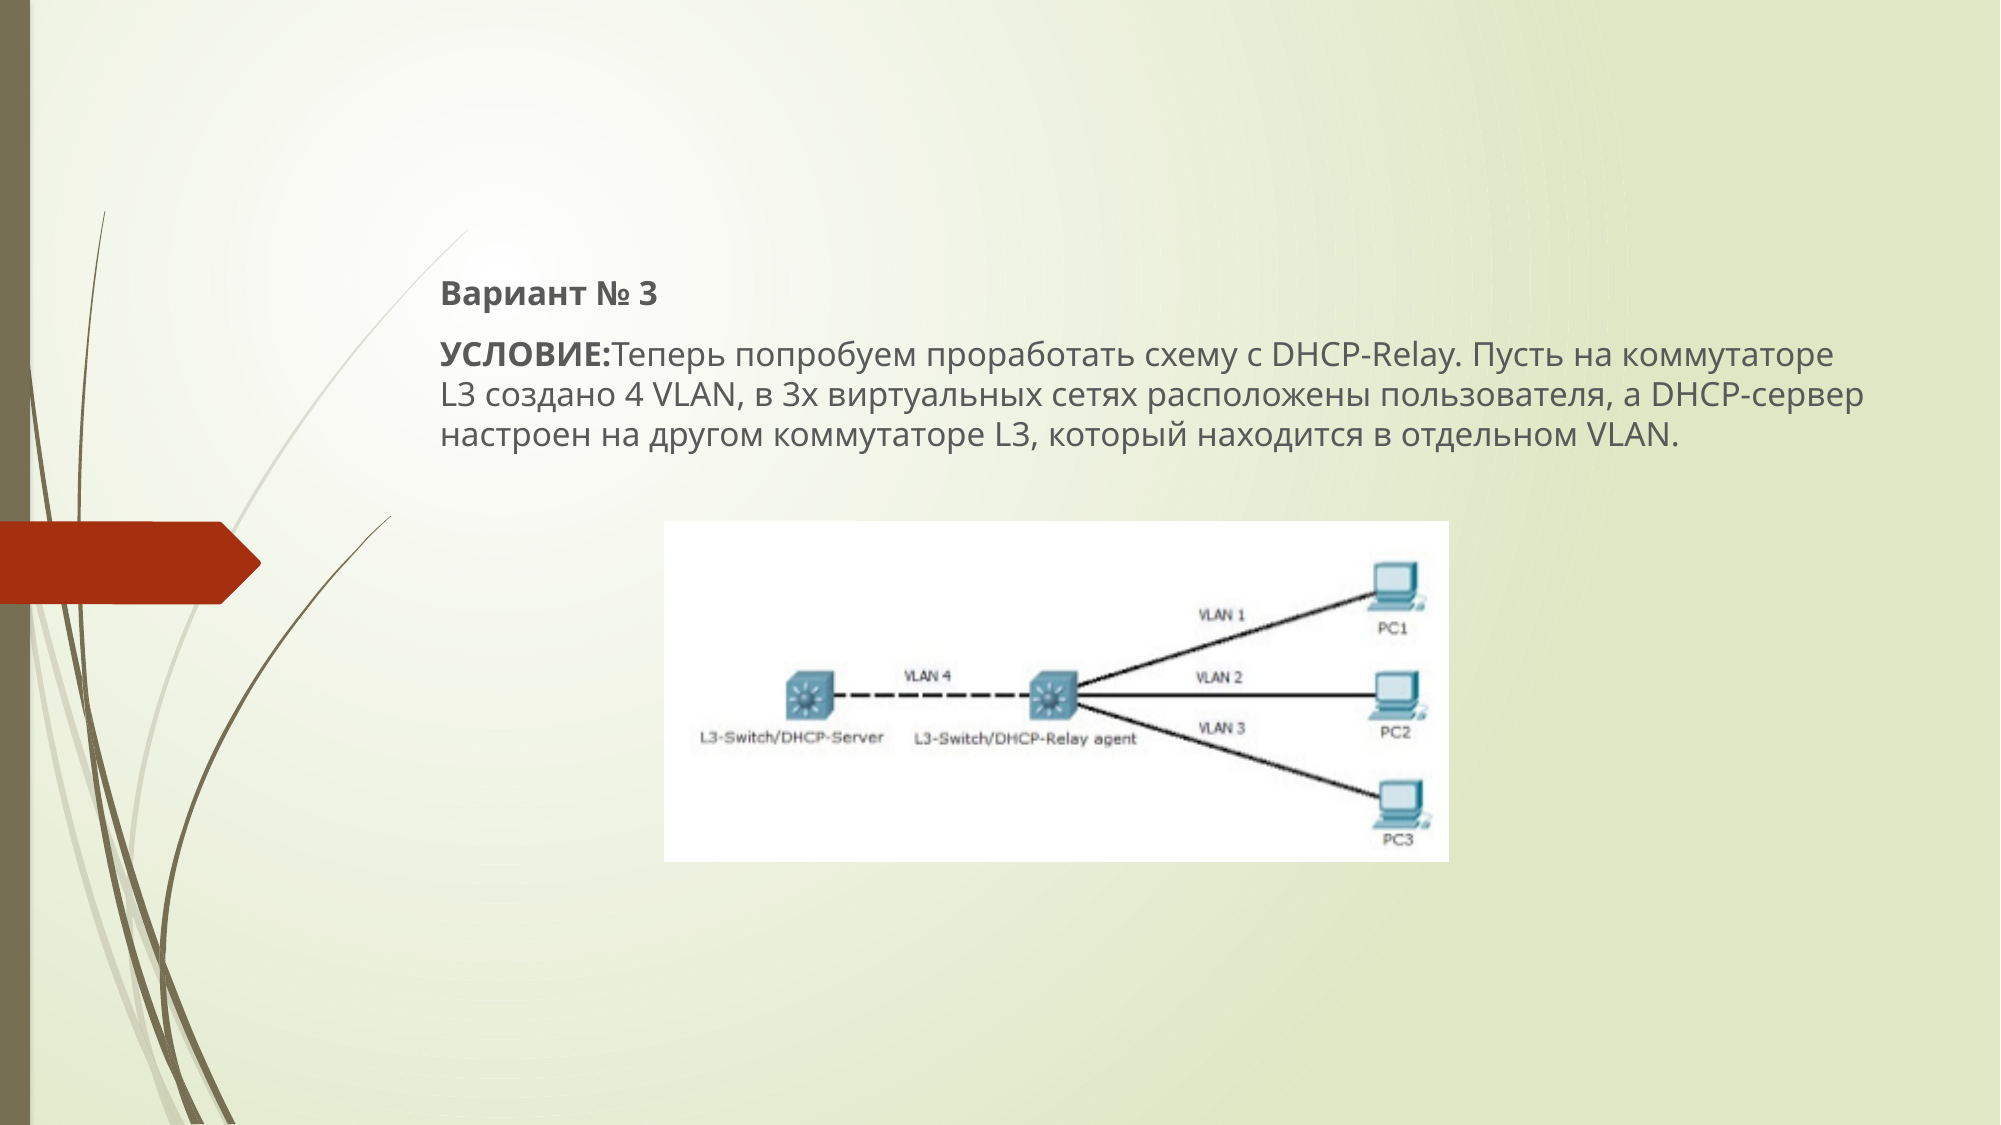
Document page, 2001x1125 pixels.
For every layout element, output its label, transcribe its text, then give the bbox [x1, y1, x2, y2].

picture [664, 521, 1449, 862]
list Вариант № 3 УСЛОВИЕ:Теперь попробуем проработать схему с DHCP-Relay. Пусть на коммутаторе L3 создано 4 VLAN, в 3х виртуальных сетях расположены пользователя, а DHCP-сервер настроен на другом коммутаторе L3, который находится в отдельном VLAN. [424, 213, 1888, 512]
